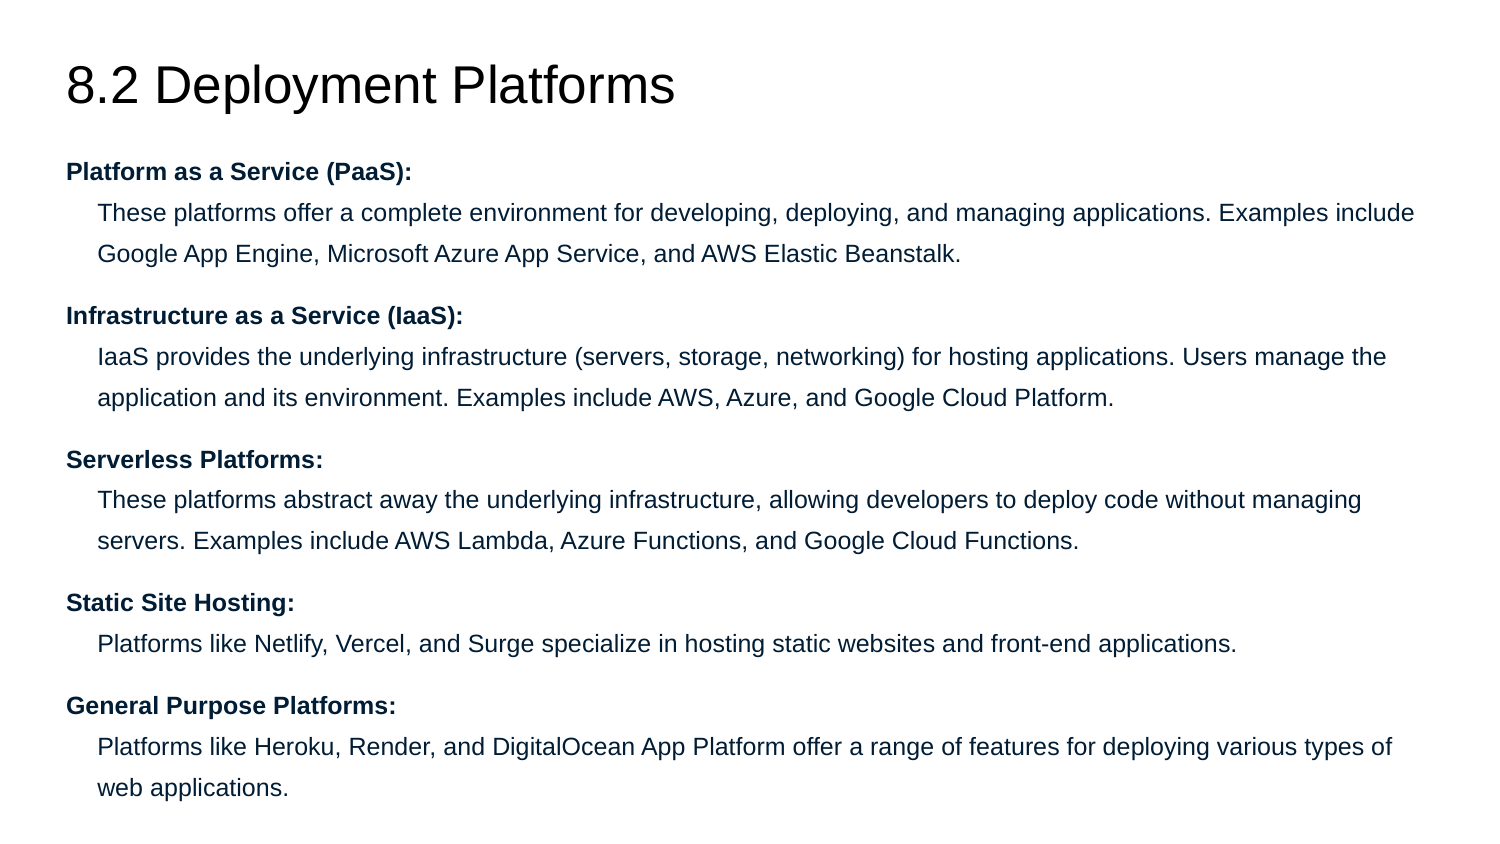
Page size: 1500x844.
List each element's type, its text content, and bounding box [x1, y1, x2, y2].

list Platform as a Service (PaaS): These platforms offer a complete environment for developing, deploying, and managing applications. Examples include Google App Engine, Microsoft Azure App Service, and AWS Elastic Beanstalk. Infrastructure as a Service (IaaS): IaaS provides the underlying infrastructure (servers, storage, networking) for hosting applications. Users manage the application and its environment. Examples include AWS, Azure, and Google Cloud Platform. Serverless Platforms: These platforms abstract away the underlying infrastructure, allowing developers to deploy code without managing servers. Examples include AWS Lambda, Azure Functions, and Google Cloud Functions. Static Site Hosting: Platforms like Netlify, Vercel, and Surge specialize in hosting static websites and front-end applications. General Purpose Platforms: Platforms like Heroku, Render, and DigitalOcean App Platform offer a range of features for deploying various types of web applications. [51, 129, 1449, 819]
title 8.2 Deployment Platforms [51, 35, 1449, 129]
